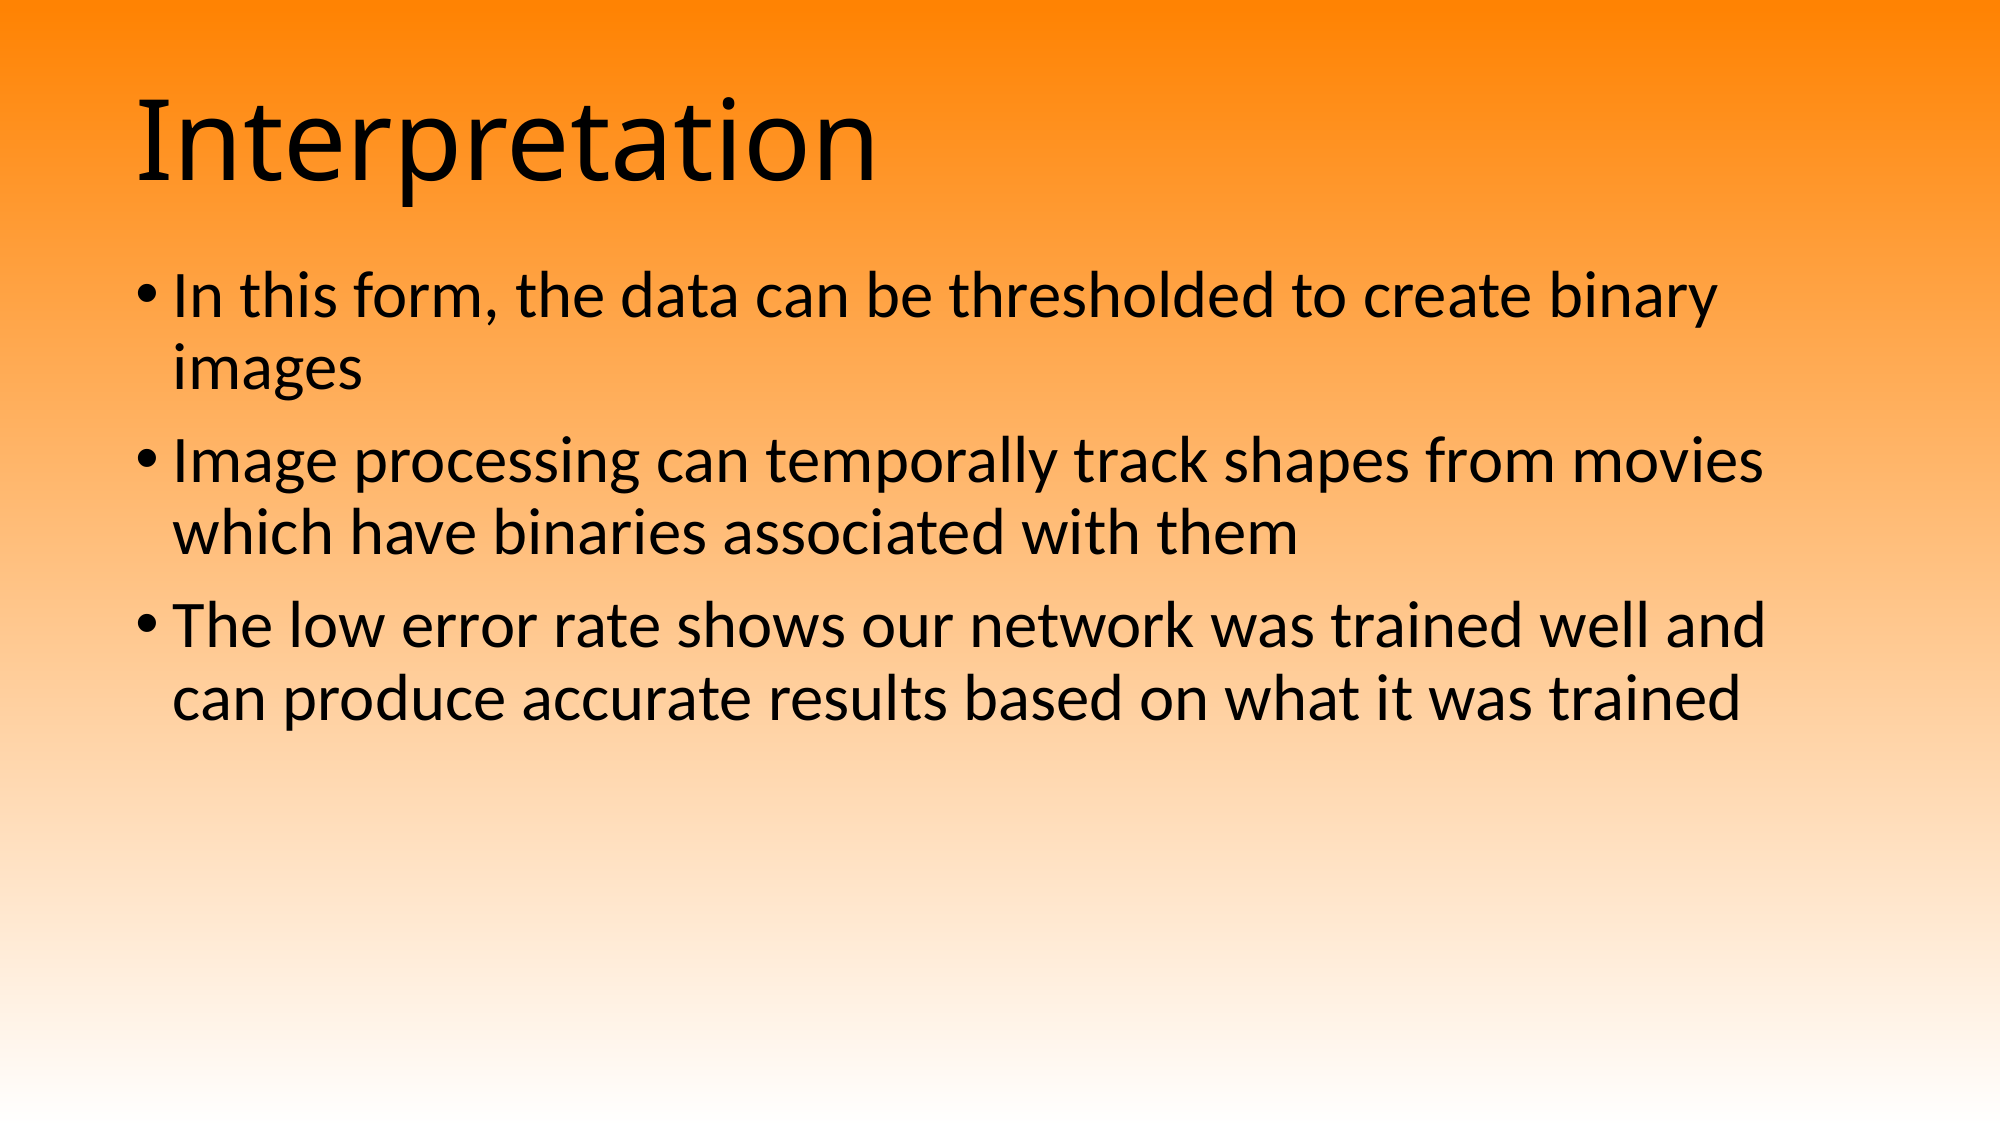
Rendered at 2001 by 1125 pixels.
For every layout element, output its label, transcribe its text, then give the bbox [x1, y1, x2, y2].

list In this form, the data can be thresholded to create binary images Image processing can temporally track shapes from movies which have binaries associated with them The low error rate shows our network was trained well and can produce accurate results based on what it was trained [120, 252, 1846, 967]
title Interpretation [120, 35, 1846, 252]
